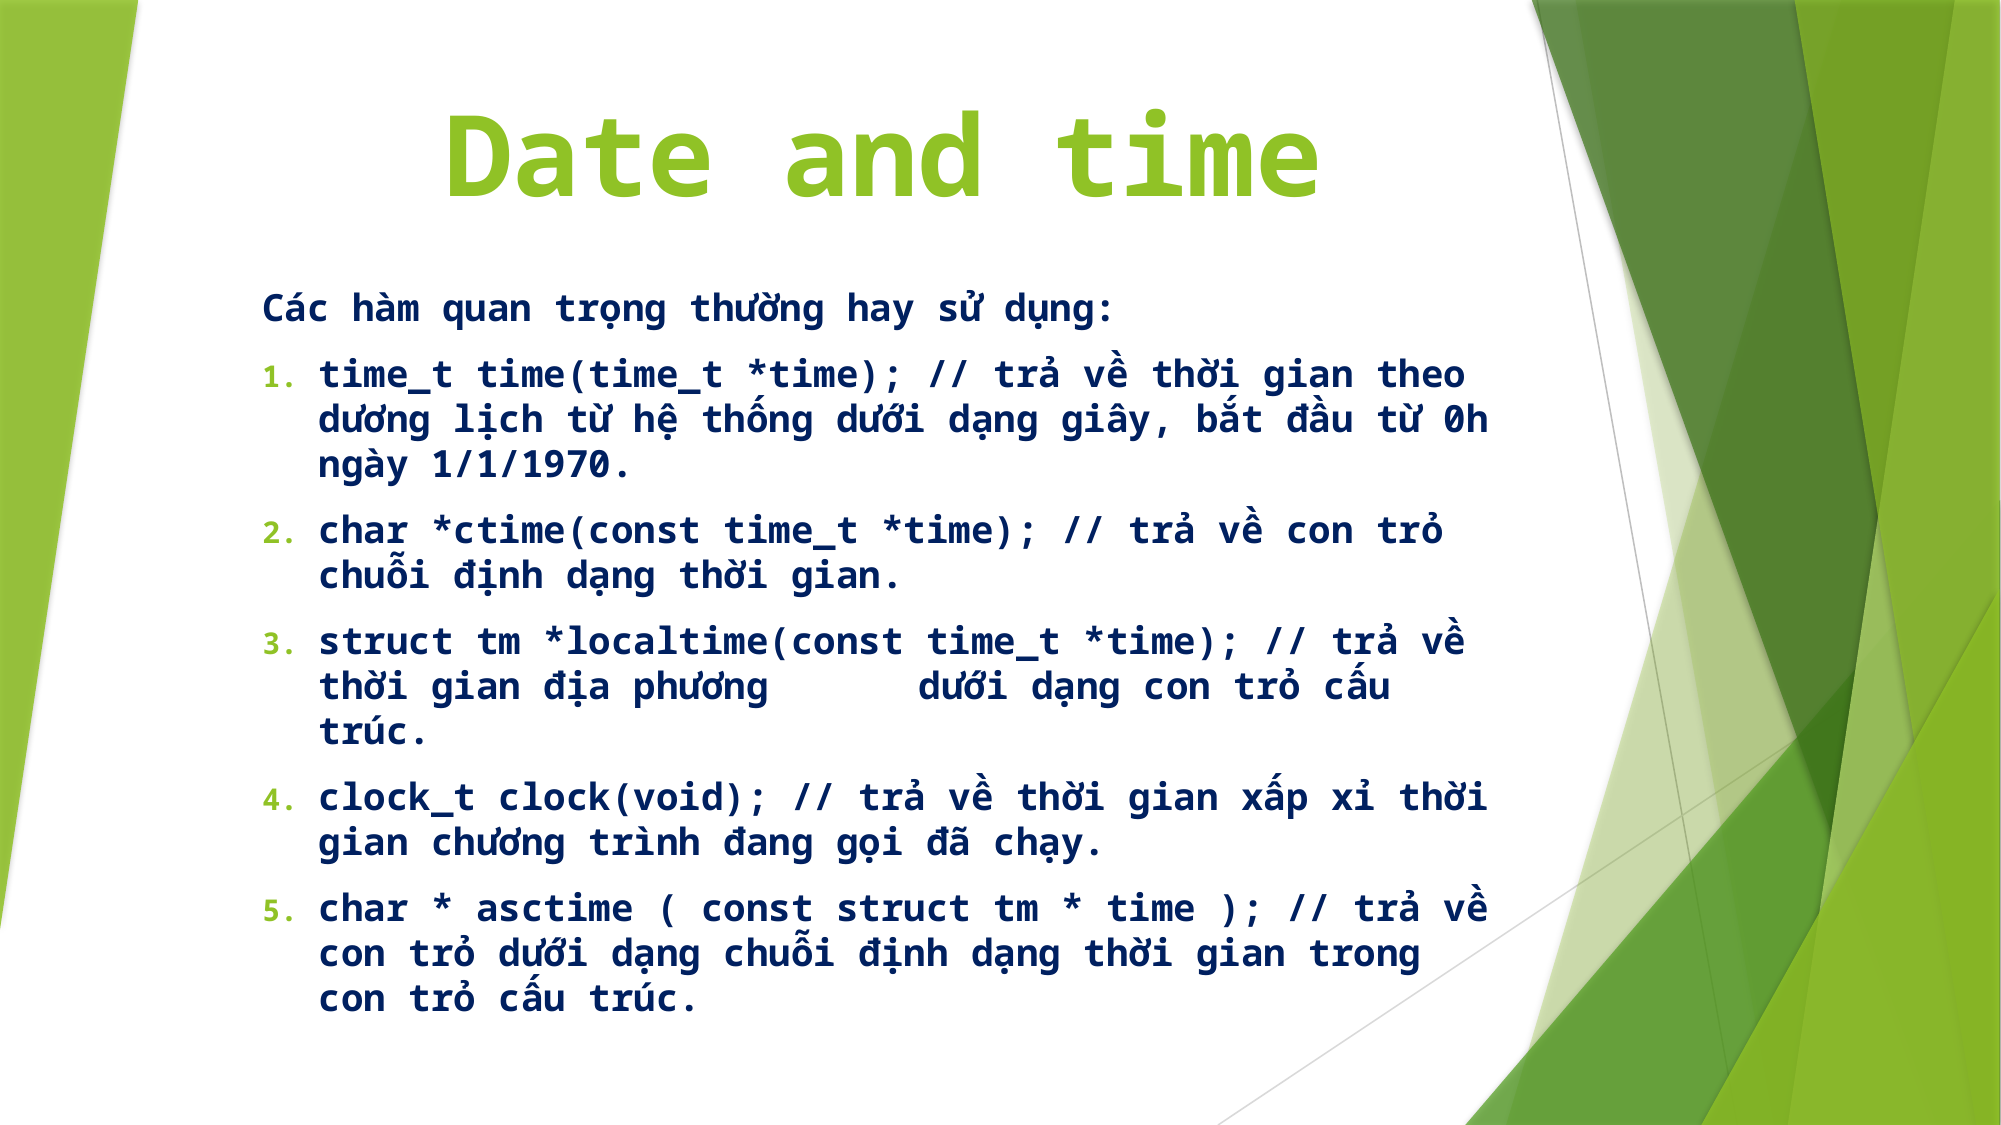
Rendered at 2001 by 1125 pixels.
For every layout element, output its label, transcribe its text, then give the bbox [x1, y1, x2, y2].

subtitle Các hàm quan trọng thường hay sử dụng: time_t time(time_t *time); // trả về thời gian theo dương lịch từ hệ thống dưới dạng giây, bắt đầu từ 0h ngày 1/1/1970. char *ctime(const time_t *time); // trả về con trỏ chuỗi định dạng thời gian. struct tm *localtime(const time_t *time); // trả về thời gian địa phương dưới dạng con trỏ cấu trúc. clock_t clock(void); // trả về thời gian xấp xỉ thời gian chương trình đang gọi đã chạy. char * asctime ( const struct tm * time ); // trả về con trỏ dưới dạng chuỗi định dạng thời gian trong con trỏ cấu trúc. [247, 276, 1522, 1057]
title Date and time [247, 41, 1522, 227]
